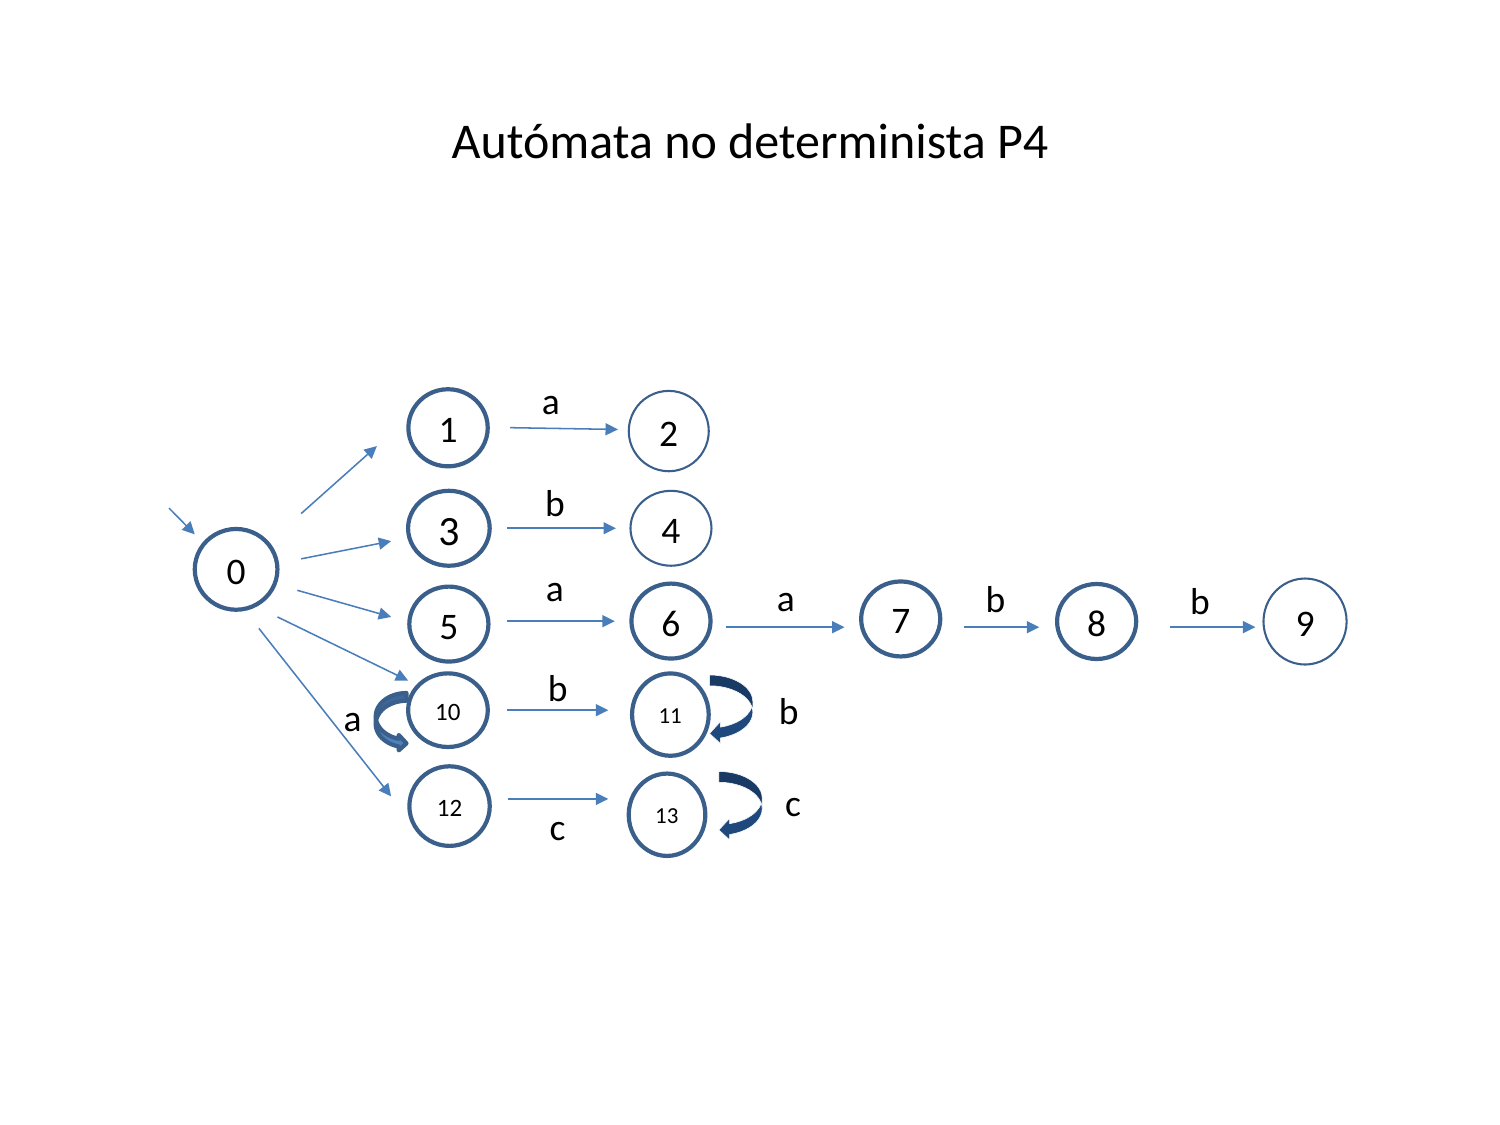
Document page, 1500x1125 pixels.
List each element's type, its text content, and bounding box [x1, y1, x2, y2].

text_box 5 [408, 584, 491, 664]
text_box 13 [626, 771, 708, 859]
text_box a [531, 556, 579, 617]
text_box 3 [405, 488, 492, 568]
text_box [716, 769, 765, 842]
text_box [396, 690, 409, 705]
text_box 8 [1054, 581, 1139, 662]
text_box b [530, 471, 580, 527]
text_box b [764, 679, 814, 740]
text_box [277, 616, 409, 681]
text_box 11 [629, 671, 711, 758]
text_box 12 [407, 764, 492, 848]
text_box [258, 628, 392, 797]
text_box b [1175, 569, 1225, 626]
text_box 0 [192, 526, 280, 612]
text_box [396, 732, 409, 753]
text_box c [770, 771, 816, 831]
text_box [300, 445, 378, 514]
text_box 6 [629, 581, 713, 661]
title Autómata no determinista P4 [75, 45, 1425, 233]
text_box 7 [859, 579, 943, 659]
text_box [707, 672, 755, 746]
text_box a [762, 566, 824, 626]
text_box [297, 590, 392, 615]
text_box b [970, 567, 1021, 626]
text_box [300, 540, 392, 559]
text_box 10 [406, 671, 490, 750]
text_box 9 [1261, 576, 1349, 667]
text_box 4 [628, 488, 714, 568]
text_box a [518, 369, 581, 426]
text_box b [533, 656, 577, 709]
text_box 1 [406, 387, 490, 469]
text_box c [534, 808, 581, 856]
text_box 2 [626, 388, 711, 474]
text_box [168, 507, 196, 535]
